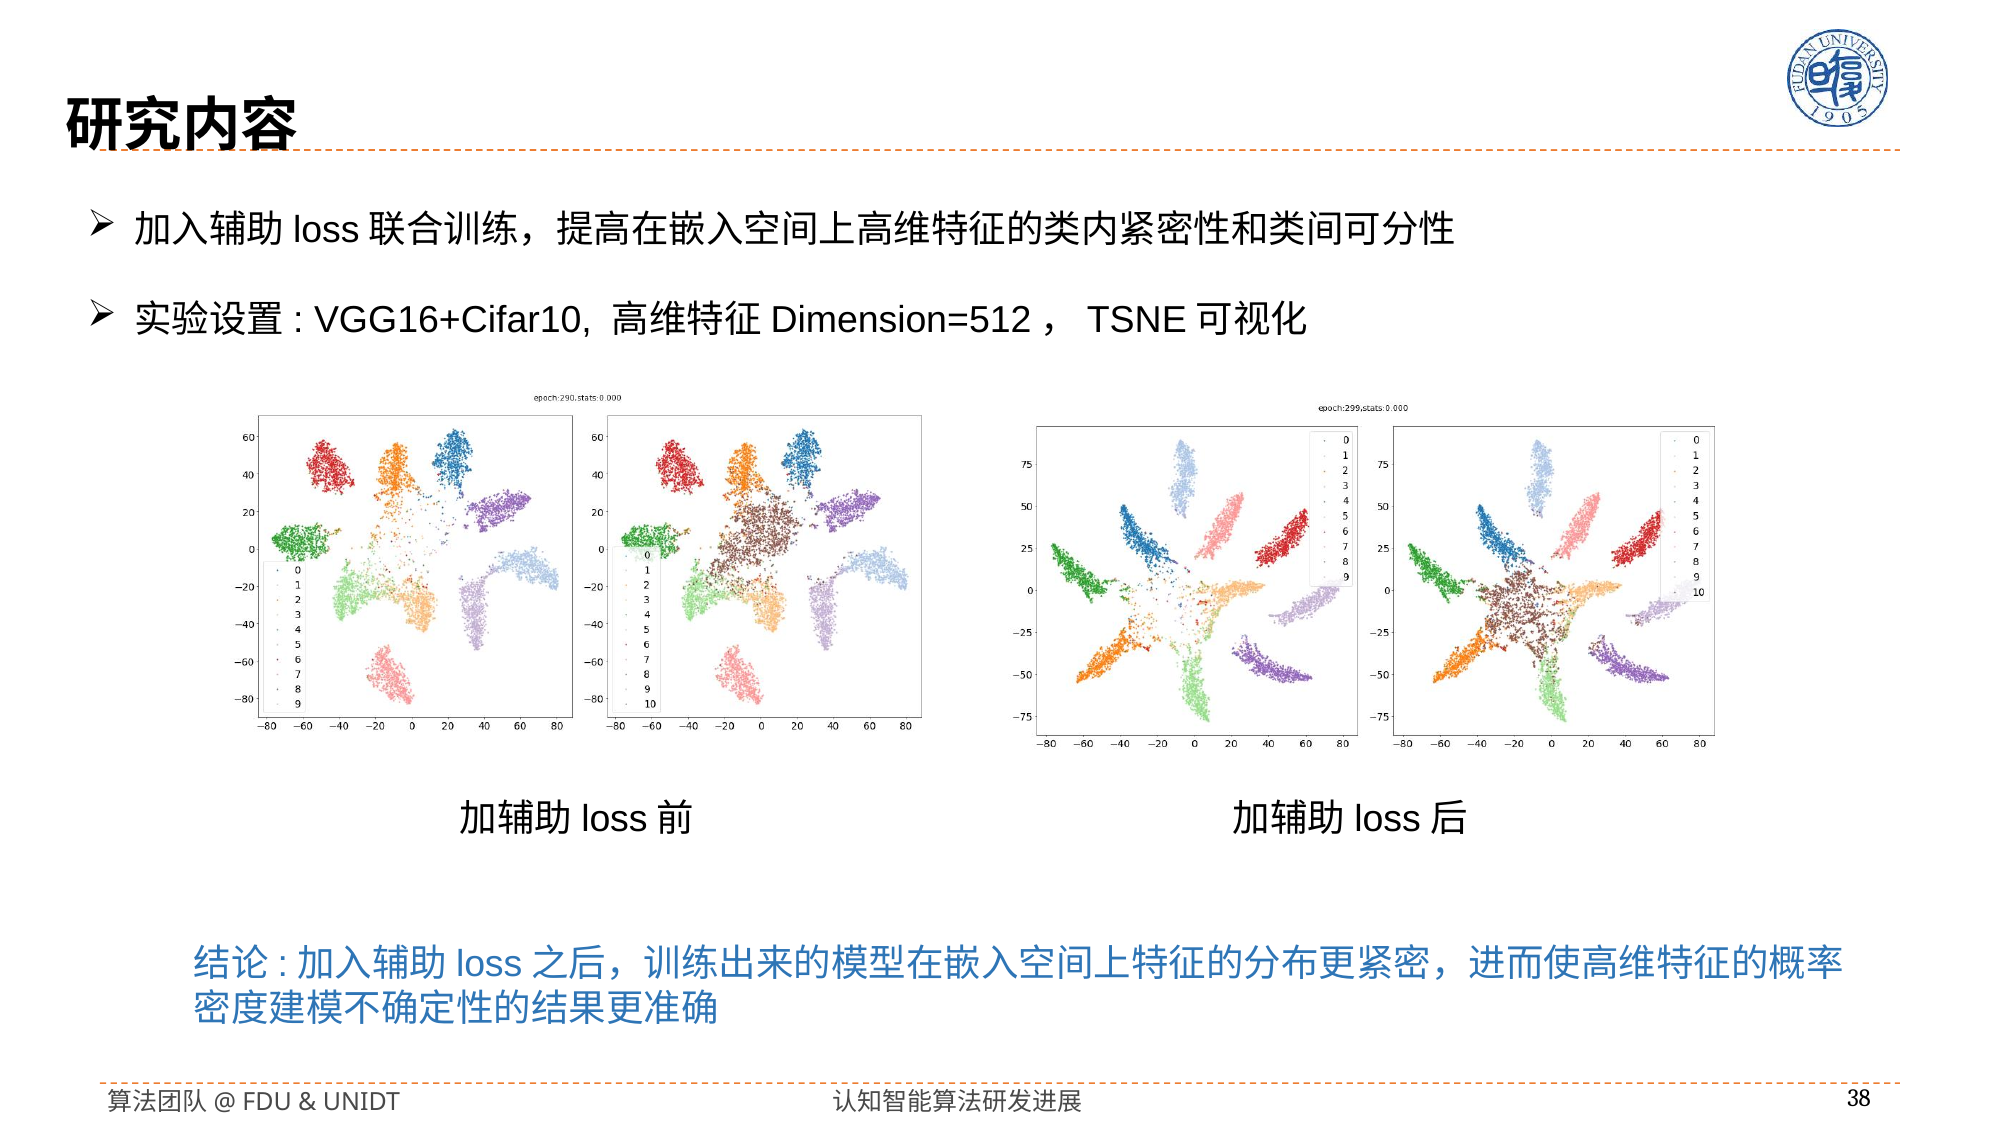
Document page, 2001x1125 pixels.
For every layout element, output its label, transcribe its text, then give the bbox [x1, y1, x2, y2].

picture [1007, 401, 1718, 752]
picture [1787, 29, 1888, 127]
text_box 加辅助loss后 [1218, 786, 1507, 846]
text_box 研究内容 [50, 79, 314, 165]
text_box 加入辅助loss联合训练，提高在嵌入空间上高维特征的类内紧密性和类间可分性 实验设置: VGG16+Cifar10, 高维特征Dimension=512，TSNE可视化 [72, 197, 1811, 348]
text_box 加辅助loss前 [444, 786, 754, 846]
text_box 结论:加入辅助loss之后，训练出来的模型在嵌入空间上特征的分布更紧密，进而使高维特征的概率密度建模不确定性的结果更准确 [178, 931, 1882, 1037]
picture [230, 390, 924, 735]
